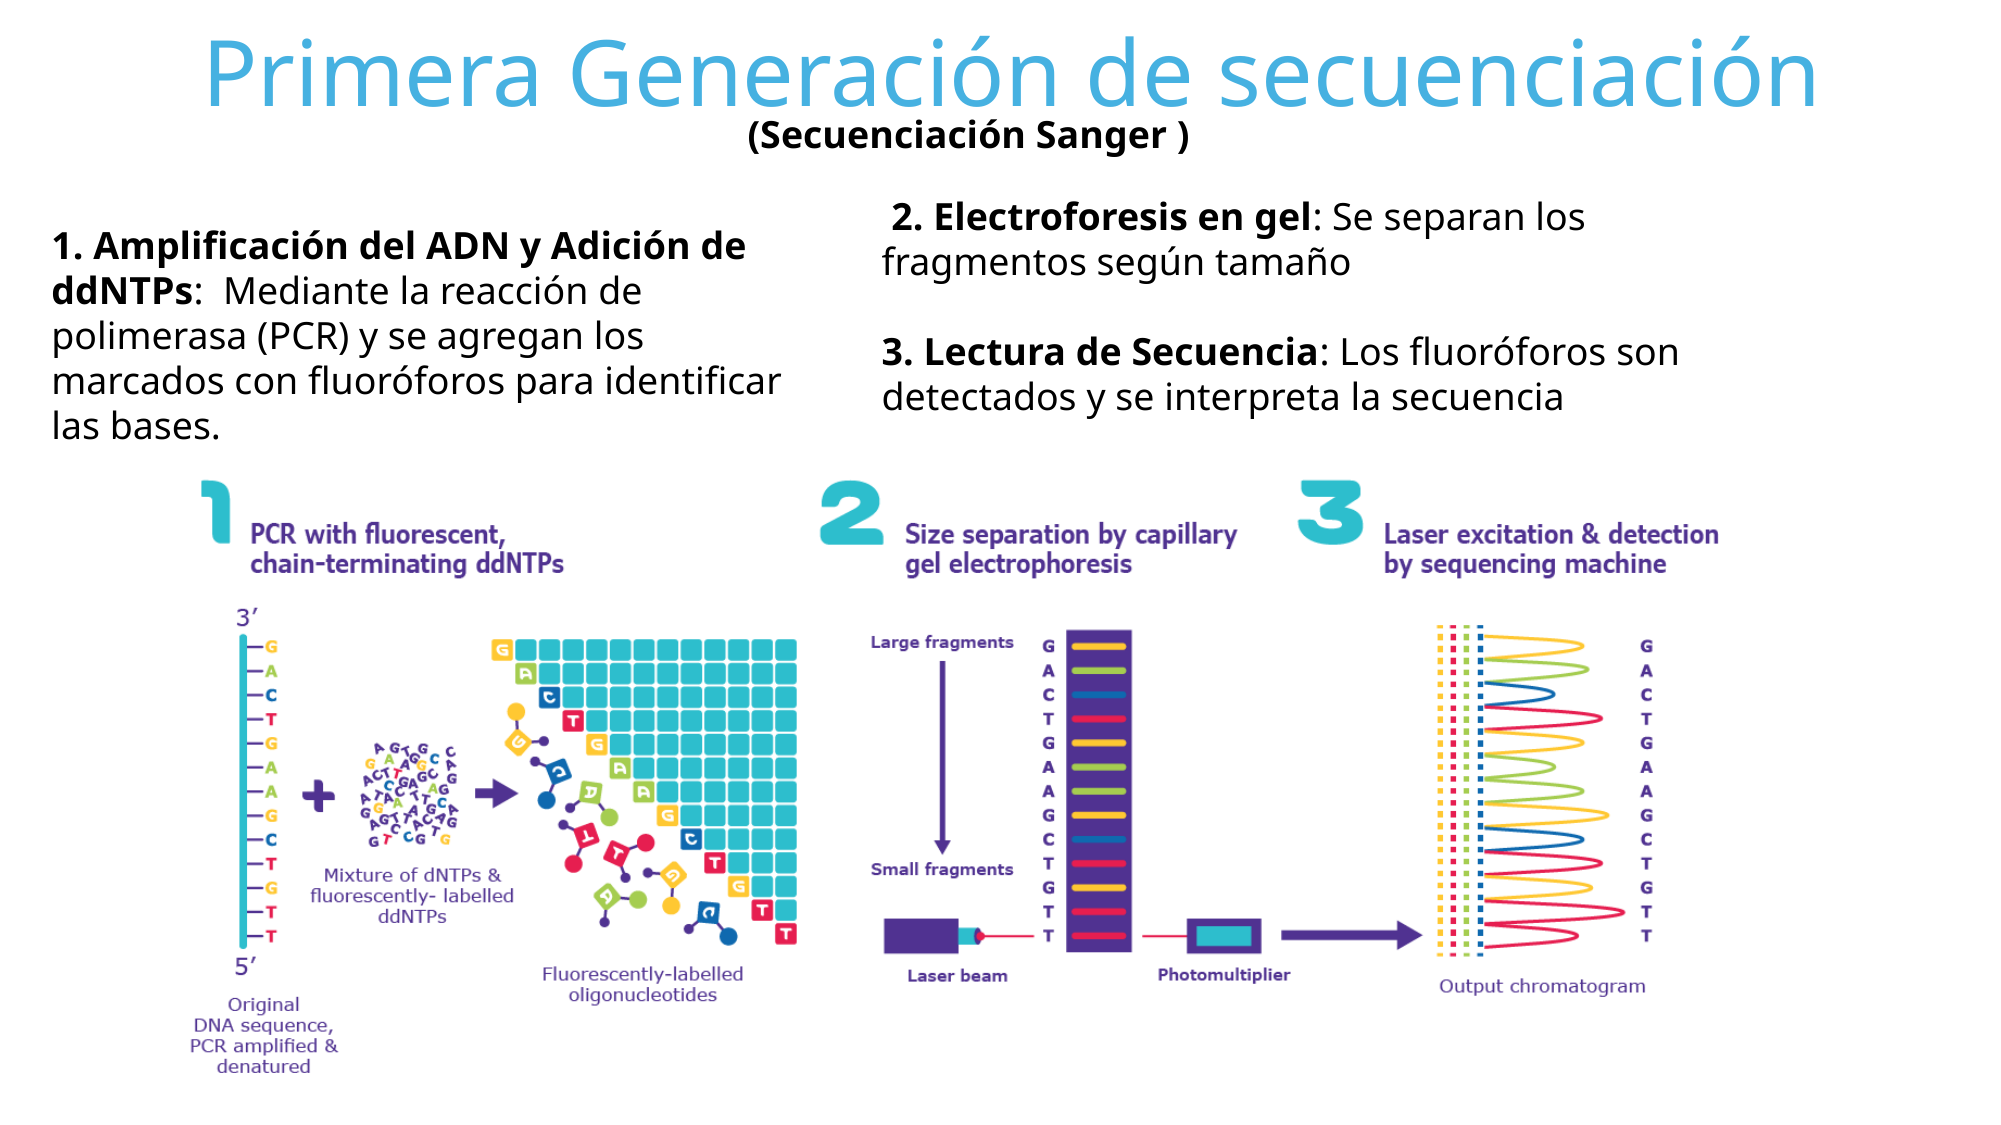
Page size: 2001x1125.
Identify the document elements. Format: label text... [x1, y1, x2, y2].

text_box Primera Generación de secuenciación [187, 0, 1912, 186]
text_box (Secuenciación Sanger ) [732, 103, 1753, 164]
text_box 1. Amplificación del ADN y Adición de ddNTPs: Mediante la reacción de polimerasa (PCR) y se agregan los marcados con fluoróforos para identificar las bases. [0, 214, 798, 455]
text_box 2. Electroforesis en gel: Se separan los fragmentos según tamaño 3. Lectura de Secuencia: Los fluoróforos son detectados y se interpreta la secuencia [791, 186, 1813, 425]
picture [157, 447, 1757, 1112]
